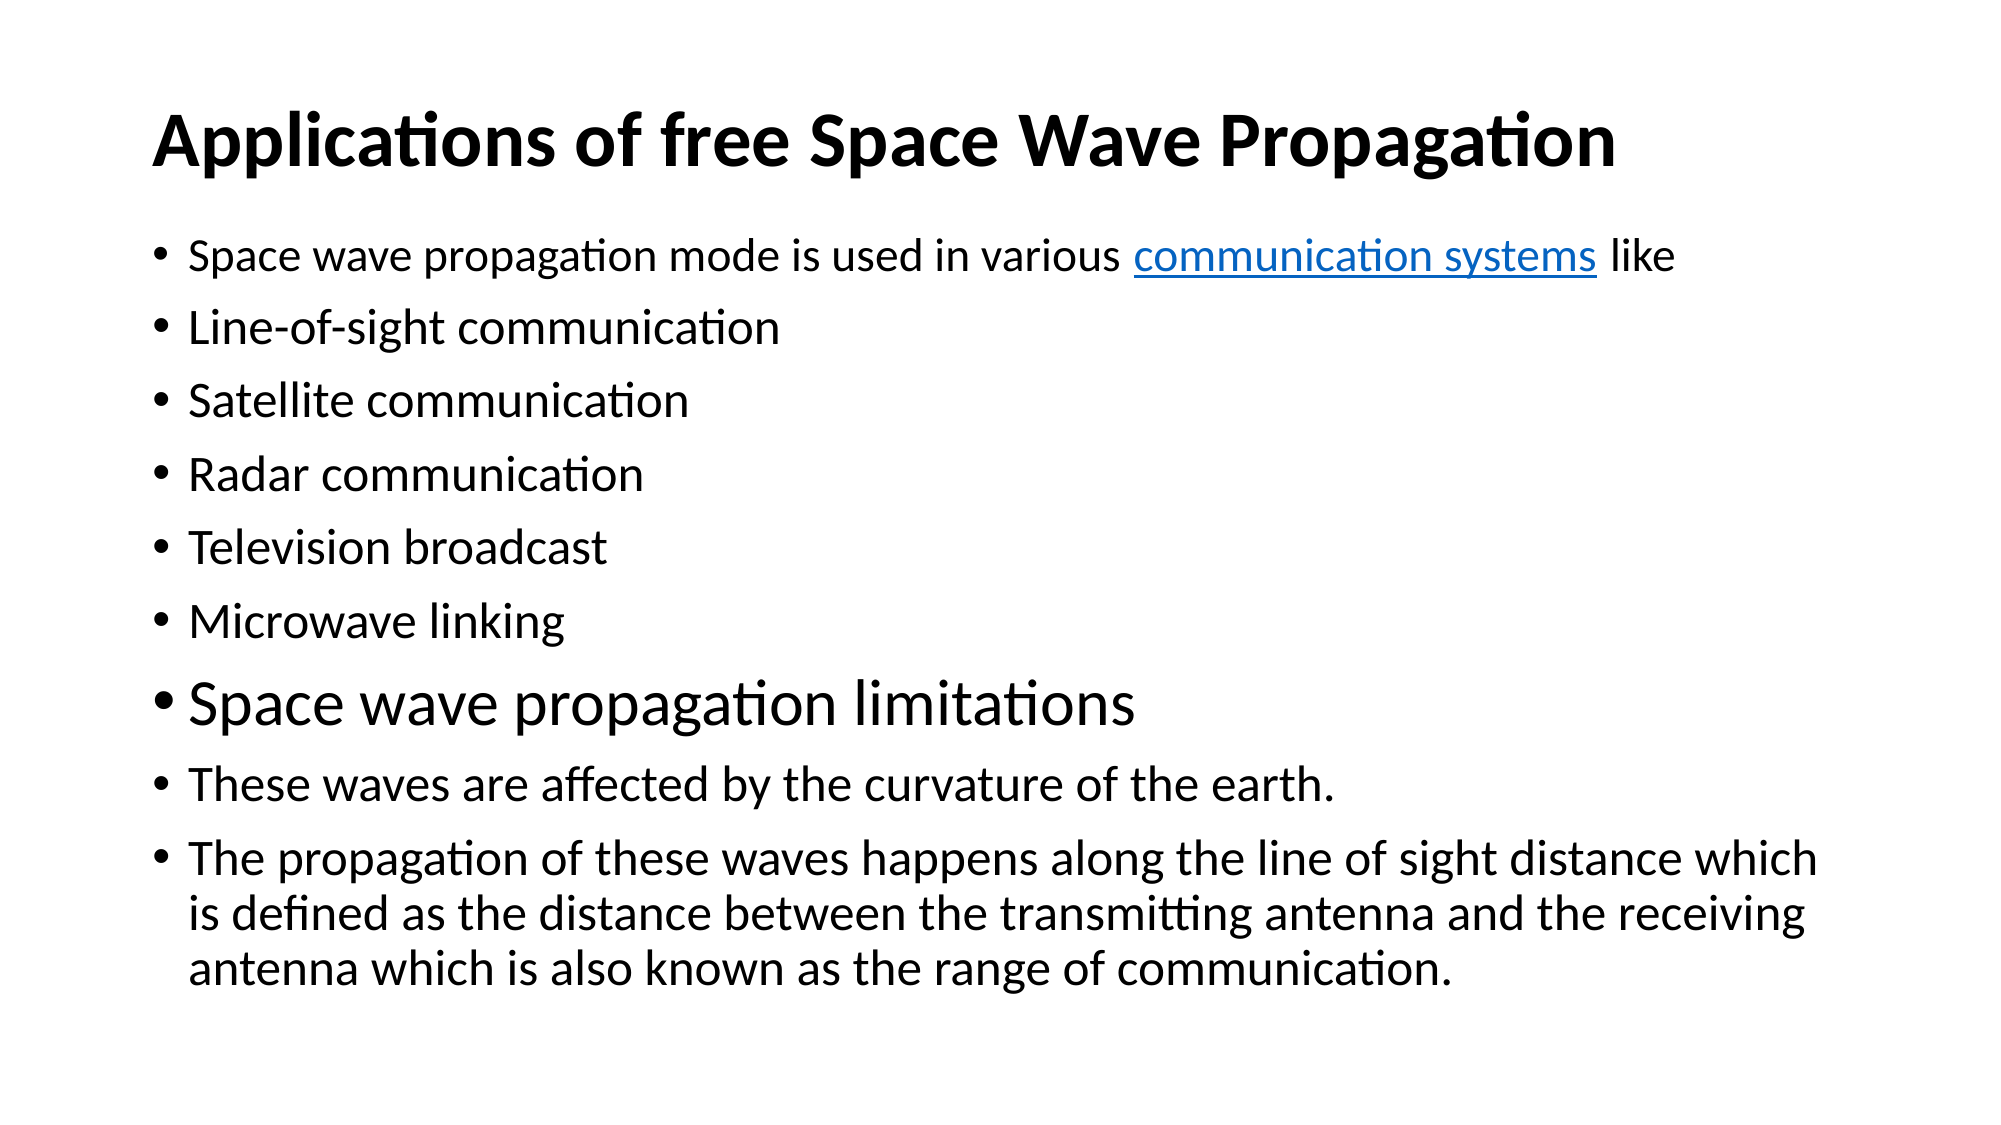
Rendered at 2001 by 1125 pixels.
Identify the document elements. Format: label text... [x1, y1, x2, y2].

list Space wave propagation mode is used in various communication systems like Line-of-sight communication Satellite communication Radar communication Television broadcast Microwave linking Space wave propagation limitations These waves are affected by the curvature of the earth. The propagation of these waves happens along the line of sight distance which is defined as the distance between the transmitting antenna and the receiving antenna which is also known as the range of communication. [137, 222, 1863, 1014]
title Applications of free Space Wave Propagation [137, 59, 1863, 222]
